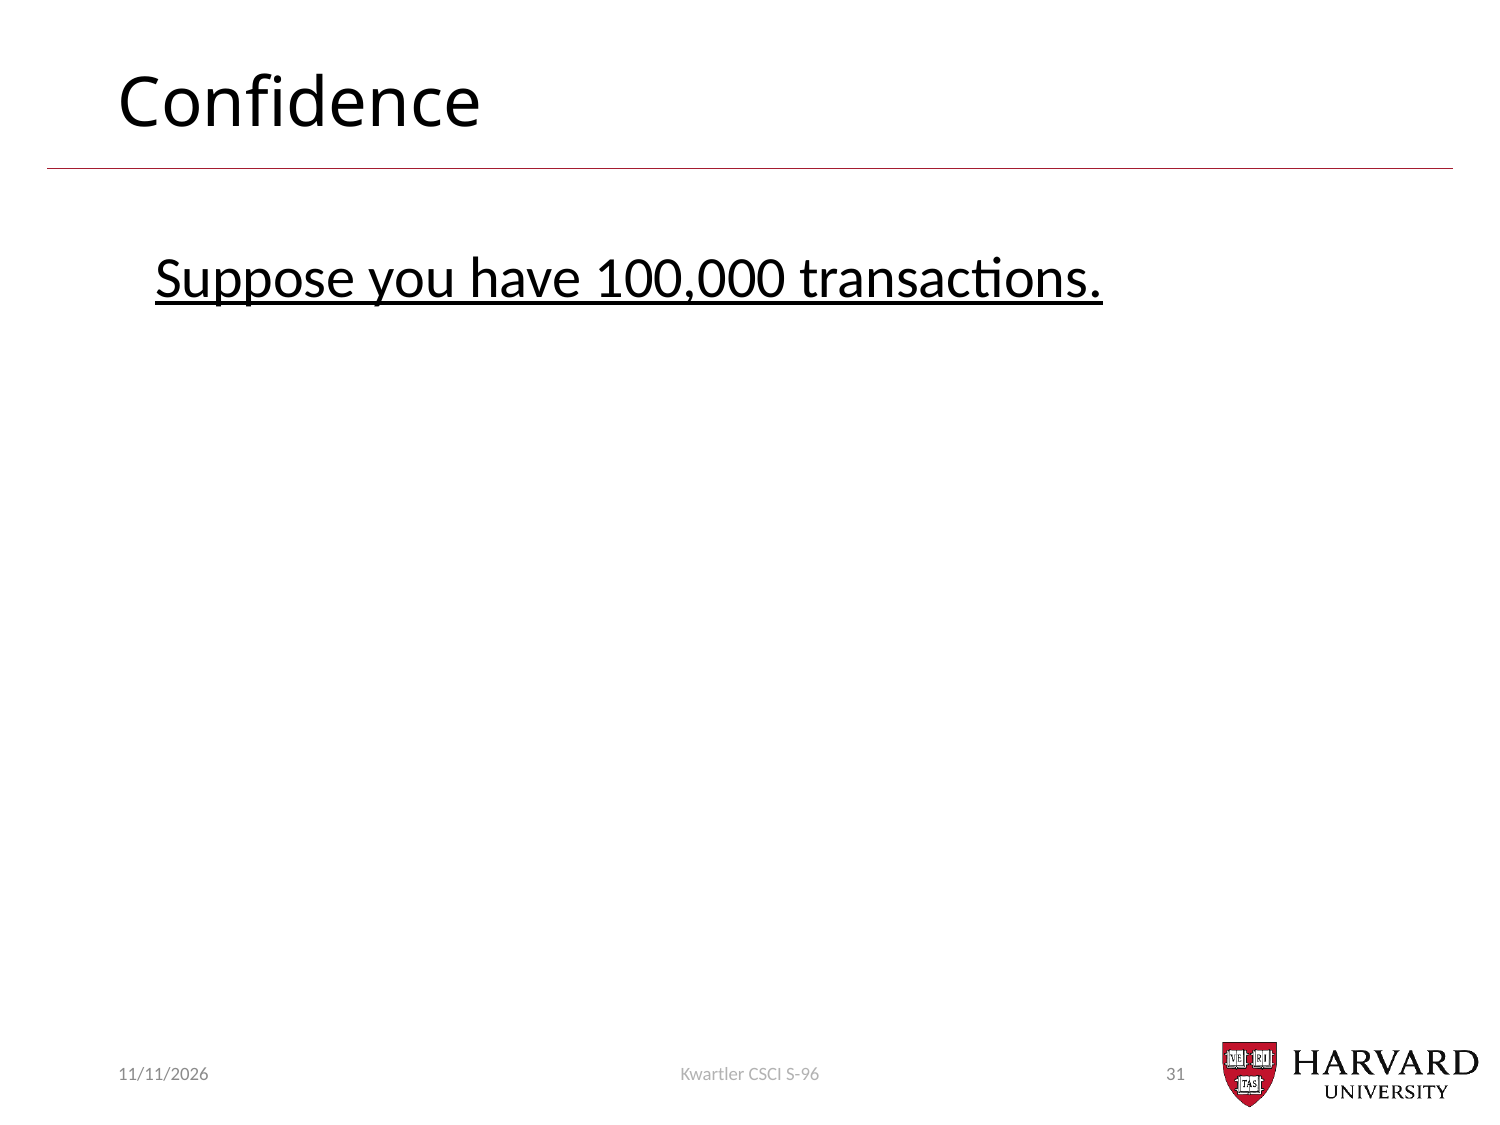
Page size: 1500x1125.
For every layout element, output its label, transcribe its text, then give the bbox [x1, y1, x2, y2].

footer Kwartler CSCI S-96 [496, 1042, 1004, 1103]
text_box Suppose you have 100,000 transactions. [140, 232, 1119, 317]
title Confidence [103, 59, 1397, 157]
picture [1200, 1024, 1500, 1125]
slide_number 31 [1059, 1042, 1200, 1103]
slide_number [103, 1042, 441, 1103]
